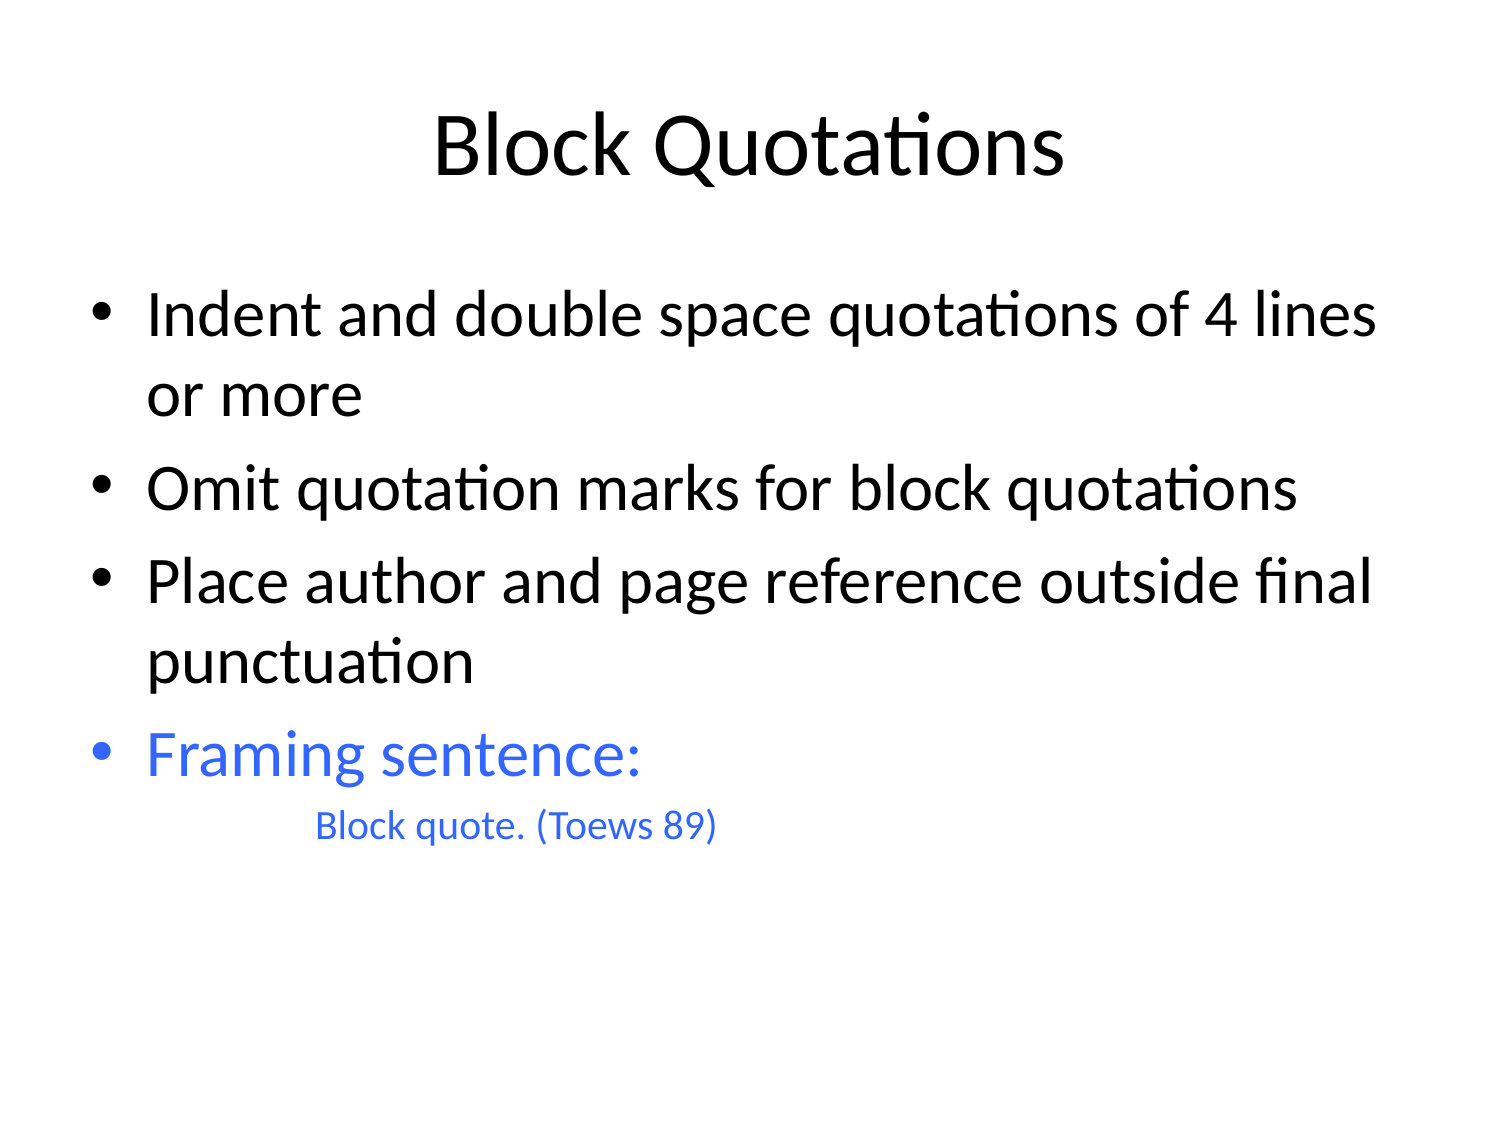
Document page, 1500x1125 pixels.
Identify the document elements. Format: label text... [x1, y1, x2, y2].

title Block Quotations [75, 45, 1425, 233]
list Indent and double space quotations of 4 lines or more Omit quotation marks for block quotations Place author and page reference outside final punctuation Framing sentence: Block quote. (Toews 89) [75, 262, 1425, 1005]
